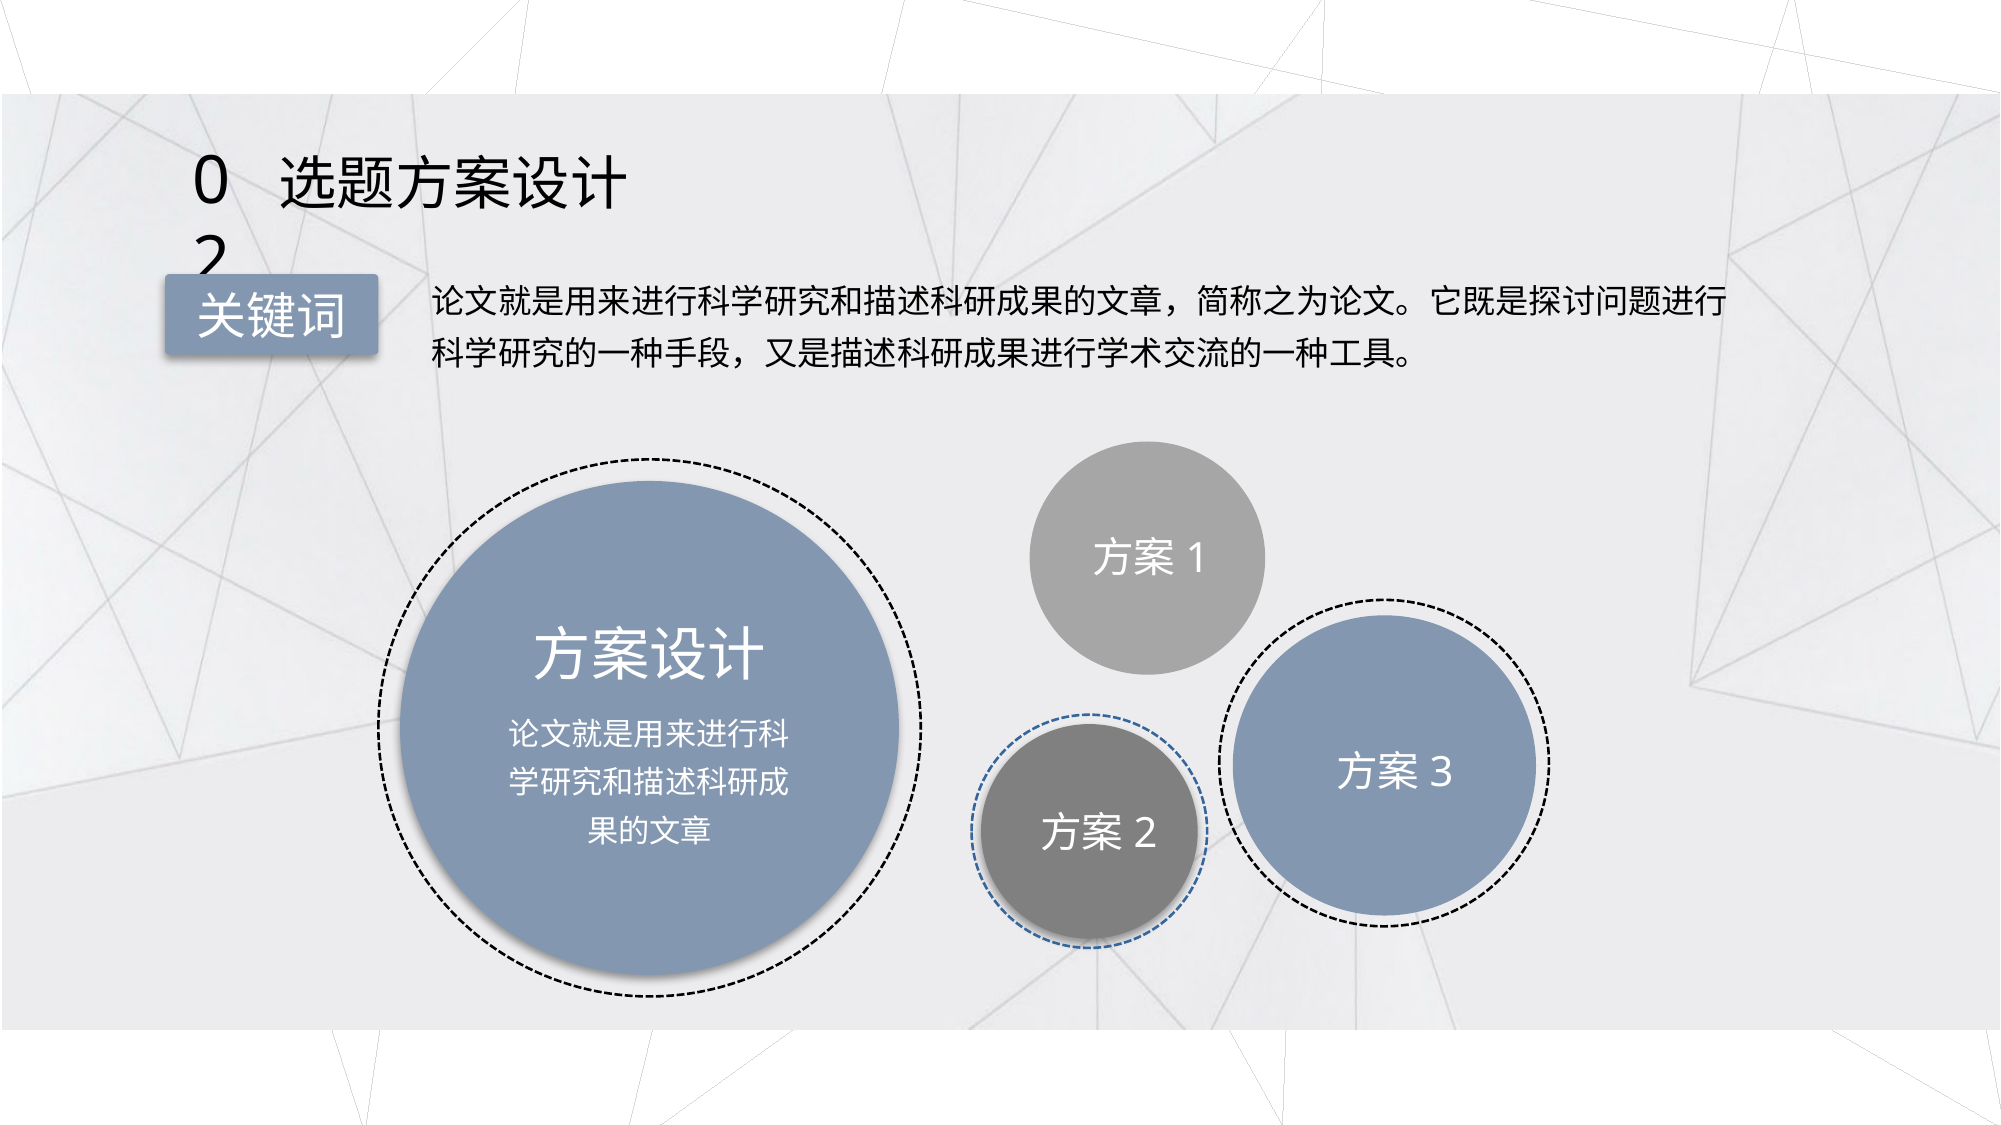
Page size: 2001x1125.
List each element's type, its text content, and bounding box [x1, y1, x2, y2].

text_box 方案3 [1321, 737, 1488, 802]
text_box 论文就是用来进行科学研究和描述科研成果的文章，简称之为论文。它既是探讨问题进行科学研究的一种手段，又是描述科研成果进行学术交流的一种工具。 [416, 260, 1769, 380]
text_box 关键词 [164, 273, 380, 356]
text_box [1029, 441, 1266, 675]
text_box 选题方案设计 [278, 146, 744, 217]
text_box 方案2 [1025, 798, 1192, 864]
text_box 02 [192, 136, 266, 273]
text_box [970, 713, 1209, 949]
picture [2, 94, 2001, 1030]
text_box [1218, 598, 1550, 928]
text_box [378, 459, 921, 997]
